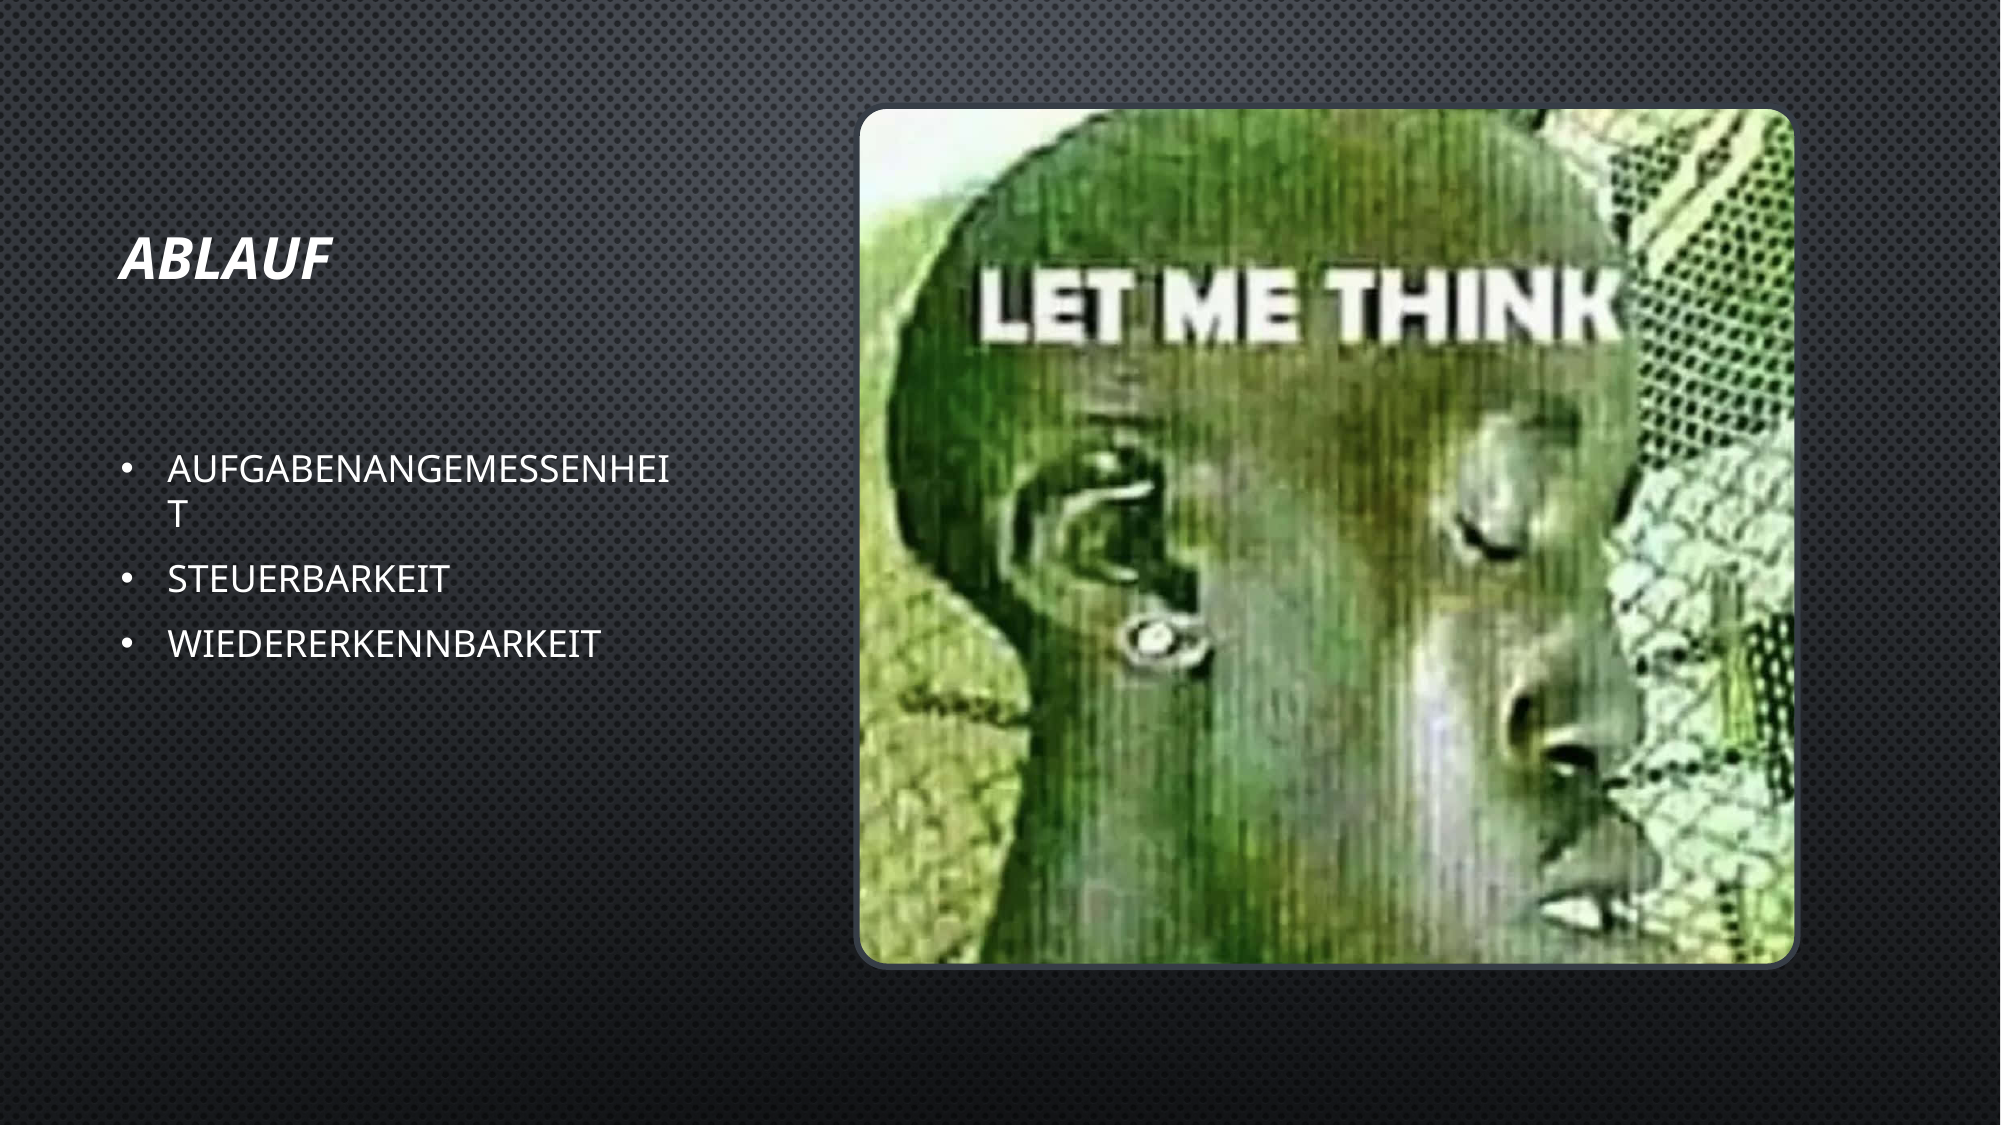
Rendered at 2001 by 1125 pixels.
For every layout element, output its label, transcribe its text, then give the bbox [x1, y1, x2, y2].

list Aufgabenangemessenheit Steuerbarkeit Wiedererkennbarkeit [105, 437, 704, 966]
picture [856, 105, 1798, 967]
title Ablauf [105, 99, 704, 413]
